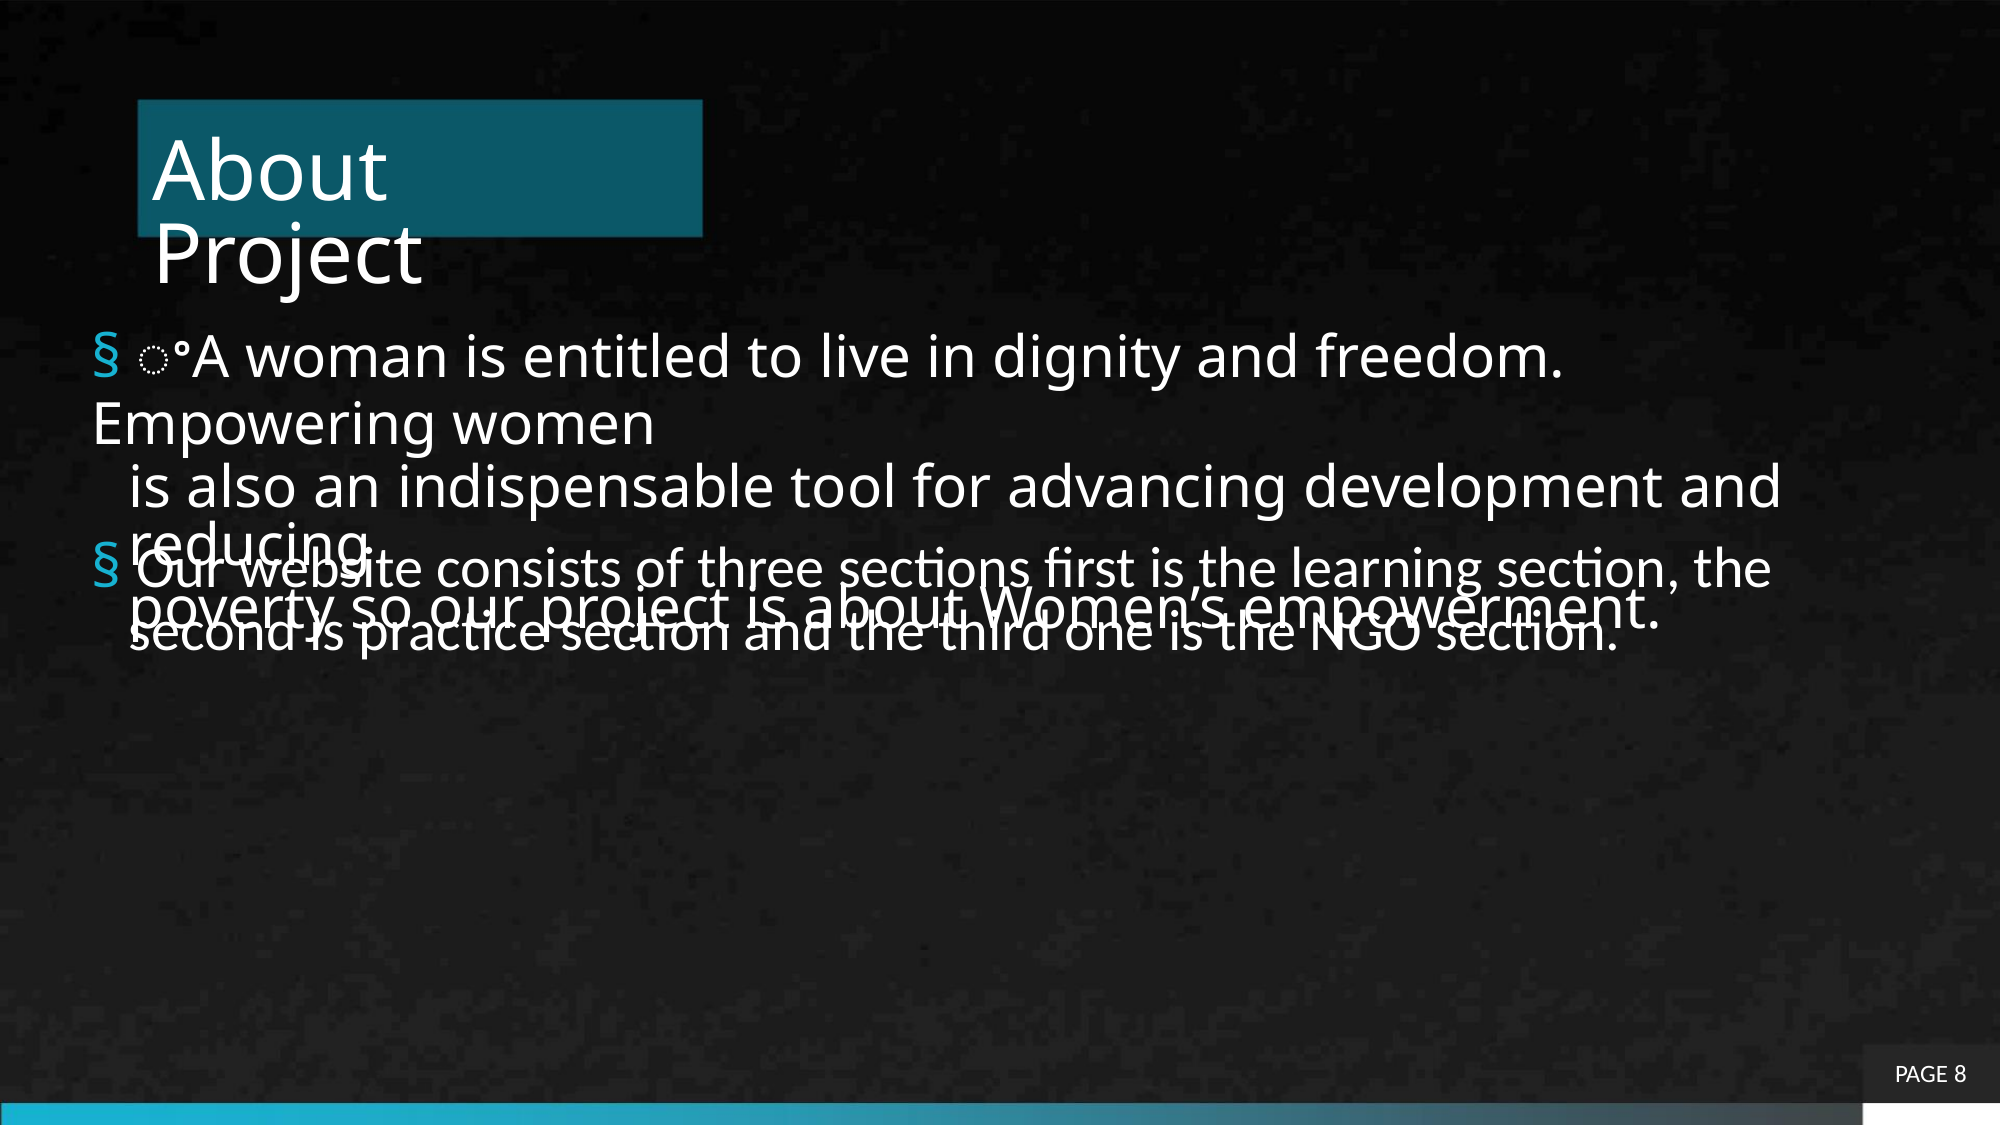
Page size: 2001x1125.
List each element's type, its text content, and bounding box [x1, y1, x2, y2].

text_box PAGE 8 [1895, 1062, 1993, 1088]
text_box About Project [152, 133, 638, 300]
text_box § Our website consists of three sections first is the learning section, the second is practice section and the third one is the NGO section. [91, 533, 1798, 663]
text_box § ꢀA woman is entitled to live in dignity and freedom. Empowering women is also an indispensable tool for advancing development and reducing poverty so our project is about Women’s empowerment. [91, 323, 1845, 641]
text_box [0, 0, 2000, 1125]
